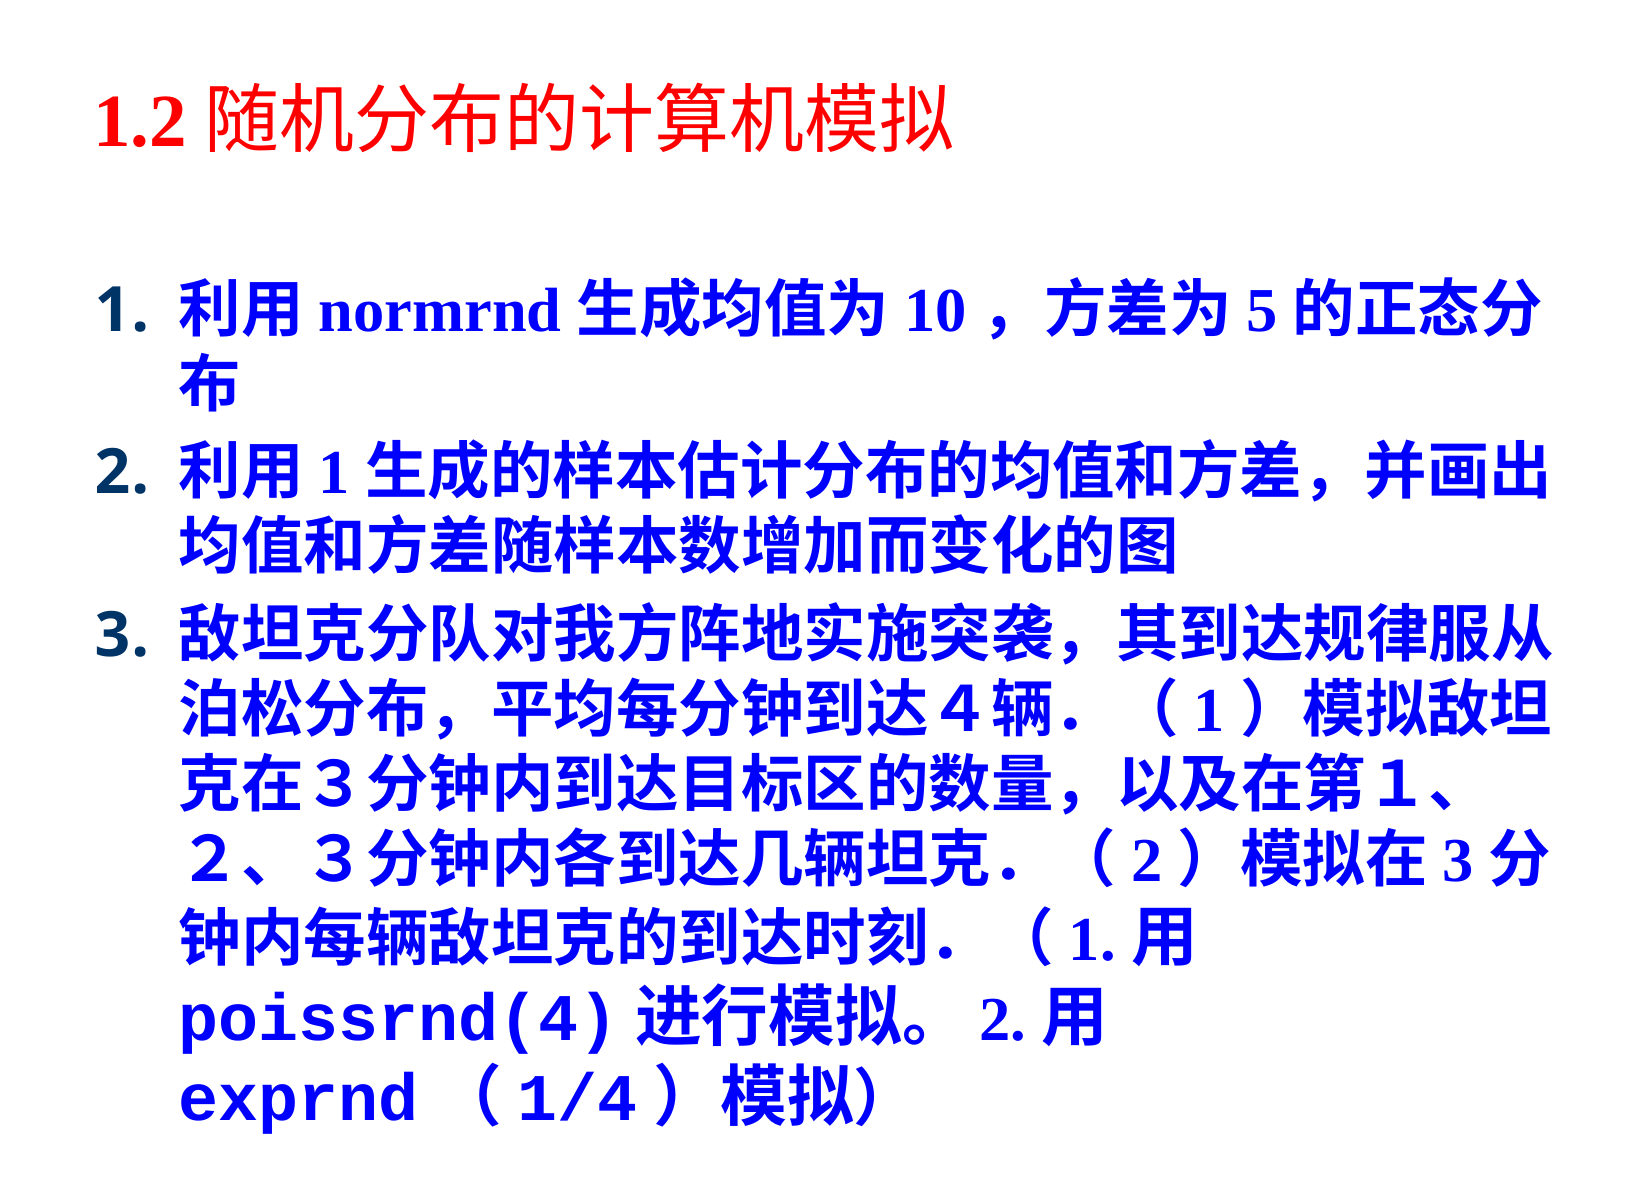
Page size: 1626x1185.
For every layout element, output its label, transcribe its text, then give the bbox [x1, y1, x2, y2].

list 利用normrnd生成均值为10，方差为5的正态分布 利用1生成的样本估计分布的均值和方差，并画出均值和方差随样本数增加而变化的图 敌坦克分队对我方阵地实施突袭，其到达规律服从泊松分布，平均每分钟到达４辆．（1）模拟敌坦克在３分钟内到达目标区的数量，以及在第１、２、３分钟内各到达几辆坦克．（2）模拟在3分钟内每辆敌坦克的到达时刻．（1.用poissrnd(4)进行模拟。2.用exprnd（1/4）模拟） [80, 261, 1593, 1112]
title 1.2随机分布的计算机模拟 [78, 29, 1498, 203]
